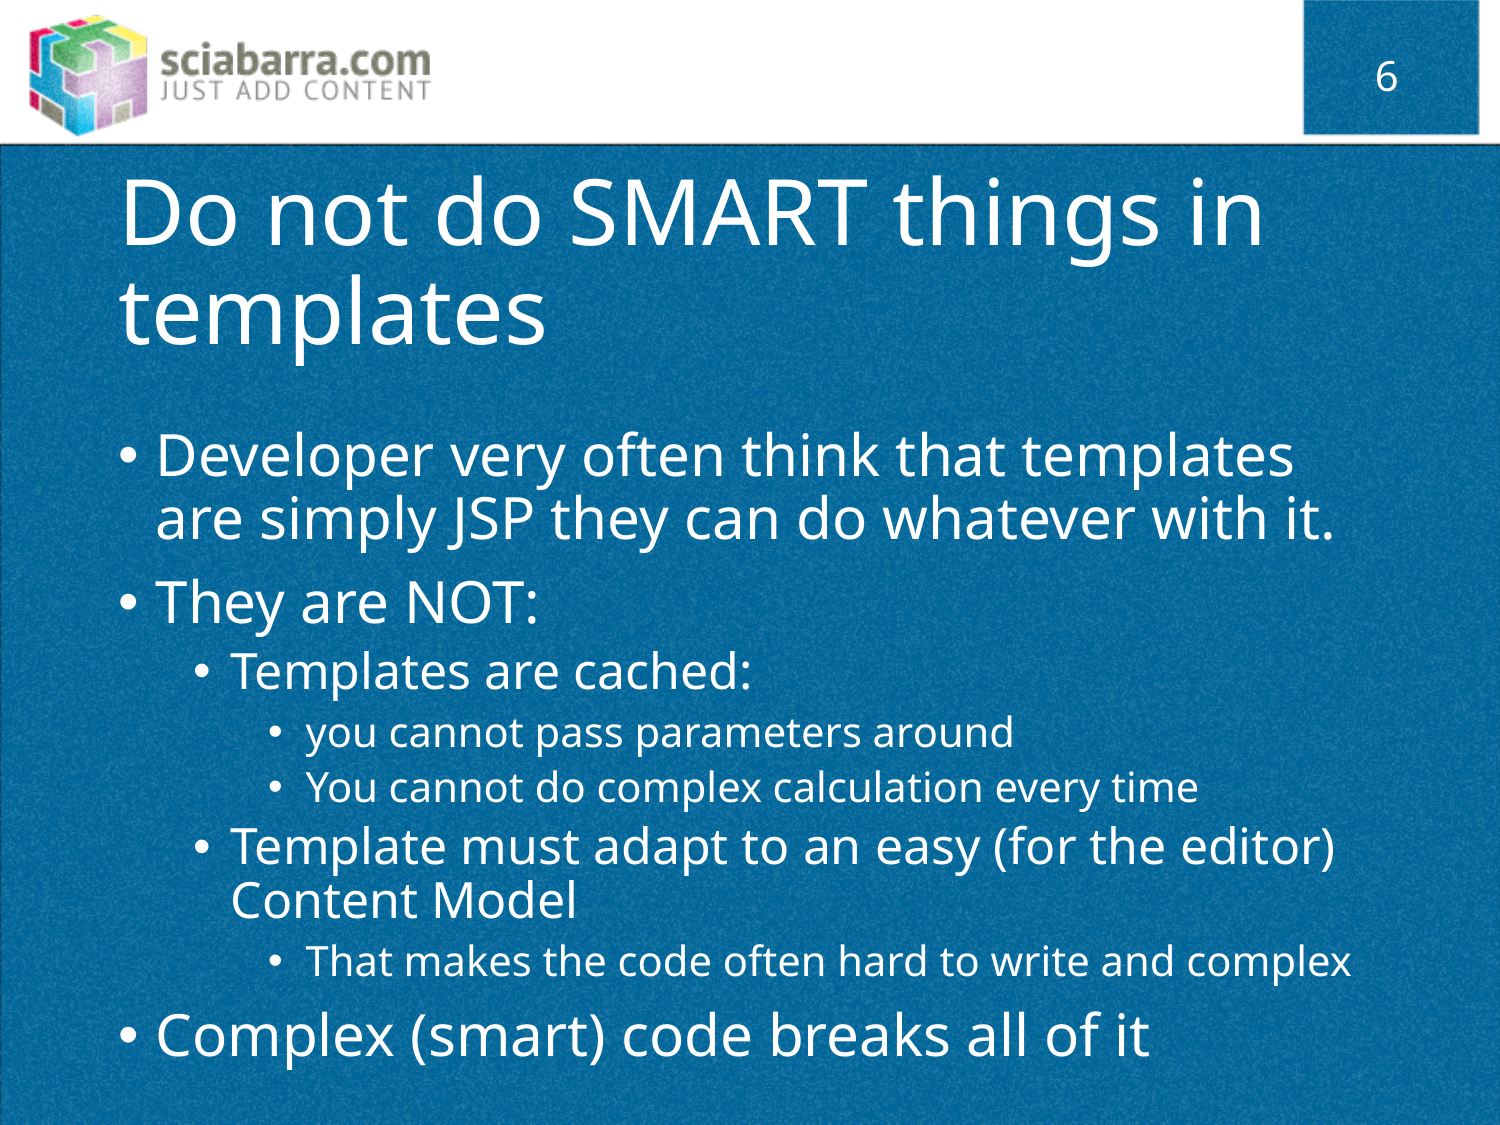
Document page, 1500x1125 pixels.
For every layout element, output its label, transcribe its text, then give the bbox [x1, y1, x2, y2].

list Developer very often think that templates are simply JSP they can do whatever with it. They are NOT: Templates are cached: you cannot pass parameters around You cannot do complex calculation every time Template must adapt to an easy (for the editor) Content Model That makes the code often hard to write and complex Complex (smart) code breaks all of it [103, 419, 1397, 1088]
slide_number 6 [1312, 42, 1462, 102]
title Do not do SMART things in templates [103, 156, 1397, 375]
picture [0, 0, 1500, 151]
